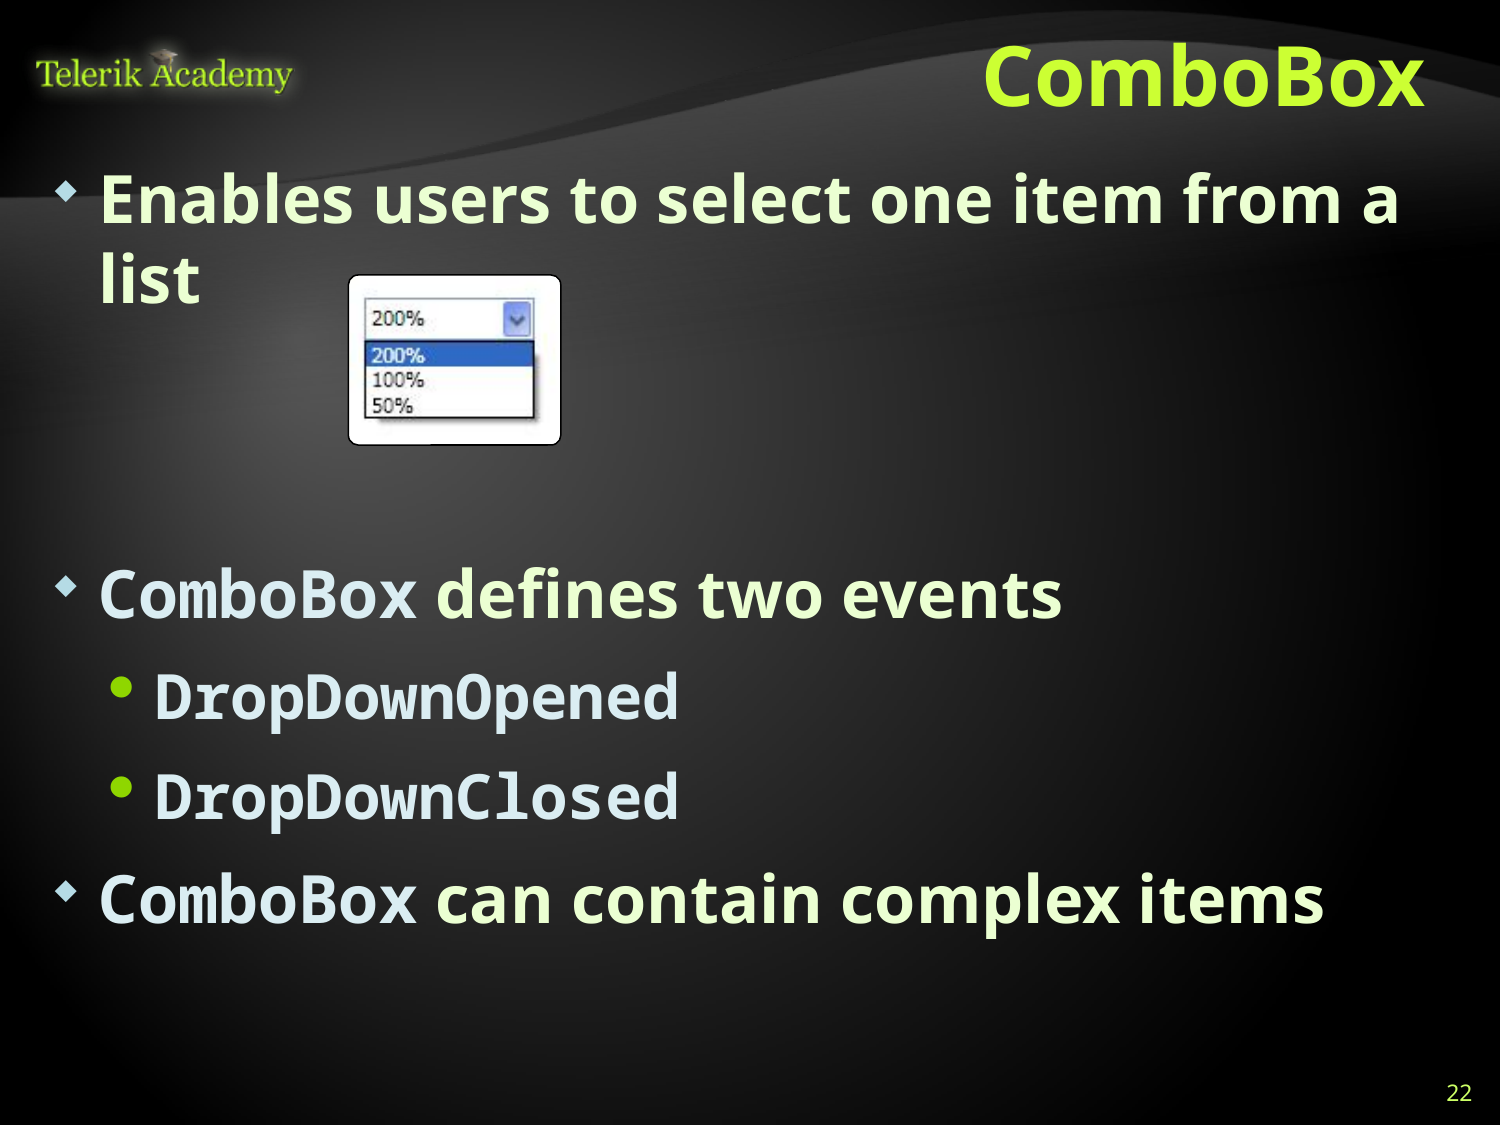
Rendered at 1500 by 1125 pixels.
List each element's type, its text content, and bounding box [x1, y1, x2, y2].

title ComboBox [300, 12, 1463, 149]
slide_number 22 [1412, 1074, 1488, 1113]
picture [0, 0, 1500, 1125]
list Enables users to select one item from a list ComboBox defines two events DropDownOpened DropDownClosed ComboBox can contain complex items [37, 149, 1463, 1100]
